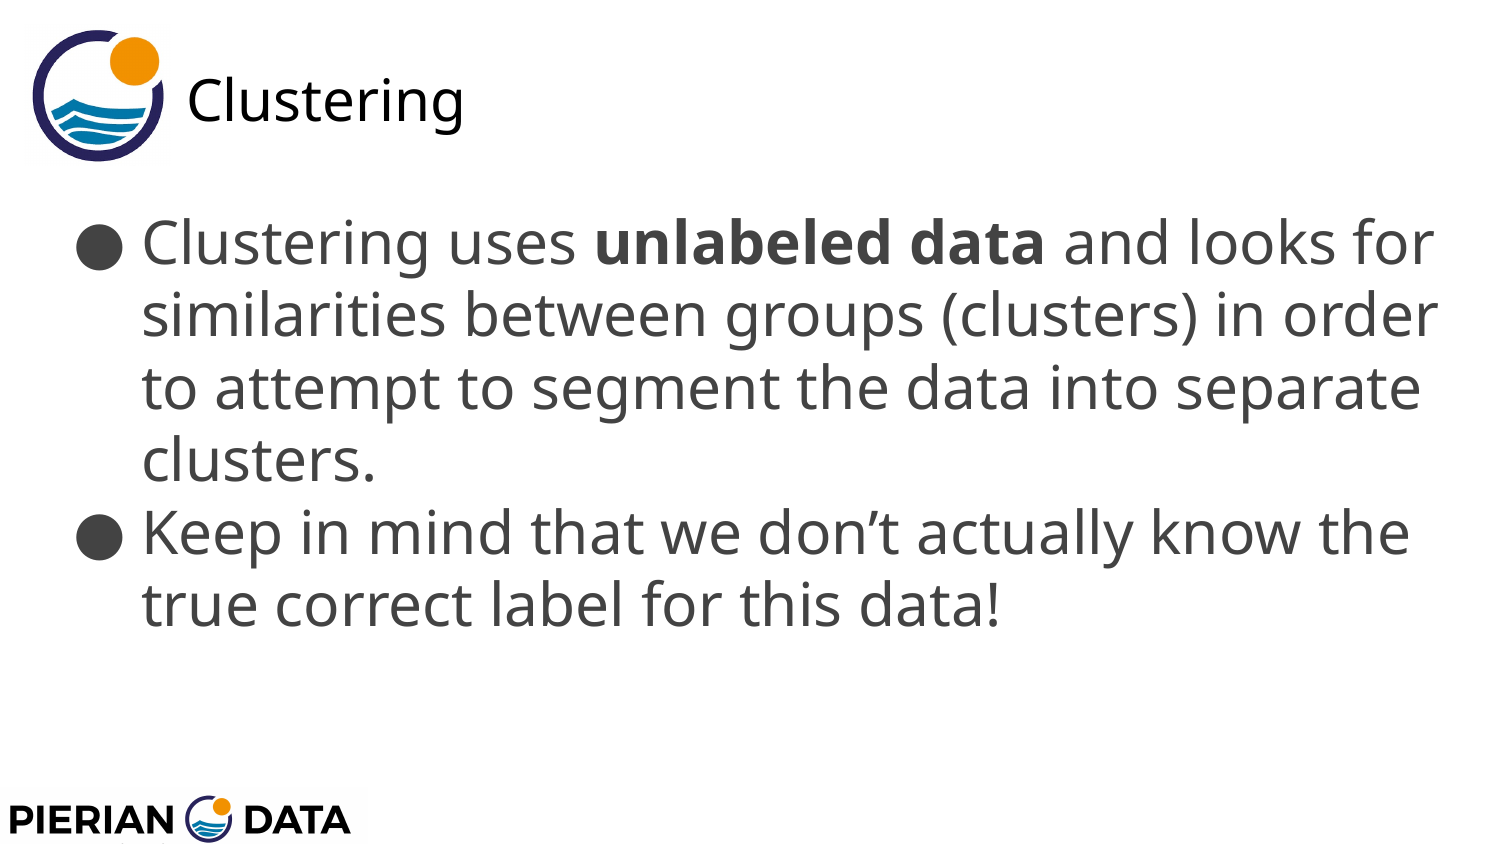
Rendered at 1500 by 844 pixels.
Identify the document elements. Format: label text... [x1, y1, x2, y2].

picture [0, 787, 368, 844]
picture [24, 24, 172, 167]
title Clustering [176, 48, 1449, 143]
list Clustering uses unlabeled data and looks for similarities between groups (clusters) in order to attempt to segment the data into separate clusters. Keep in mind that we don’t actually know the true correct label for this data! [51, 189, 1476, 750]
